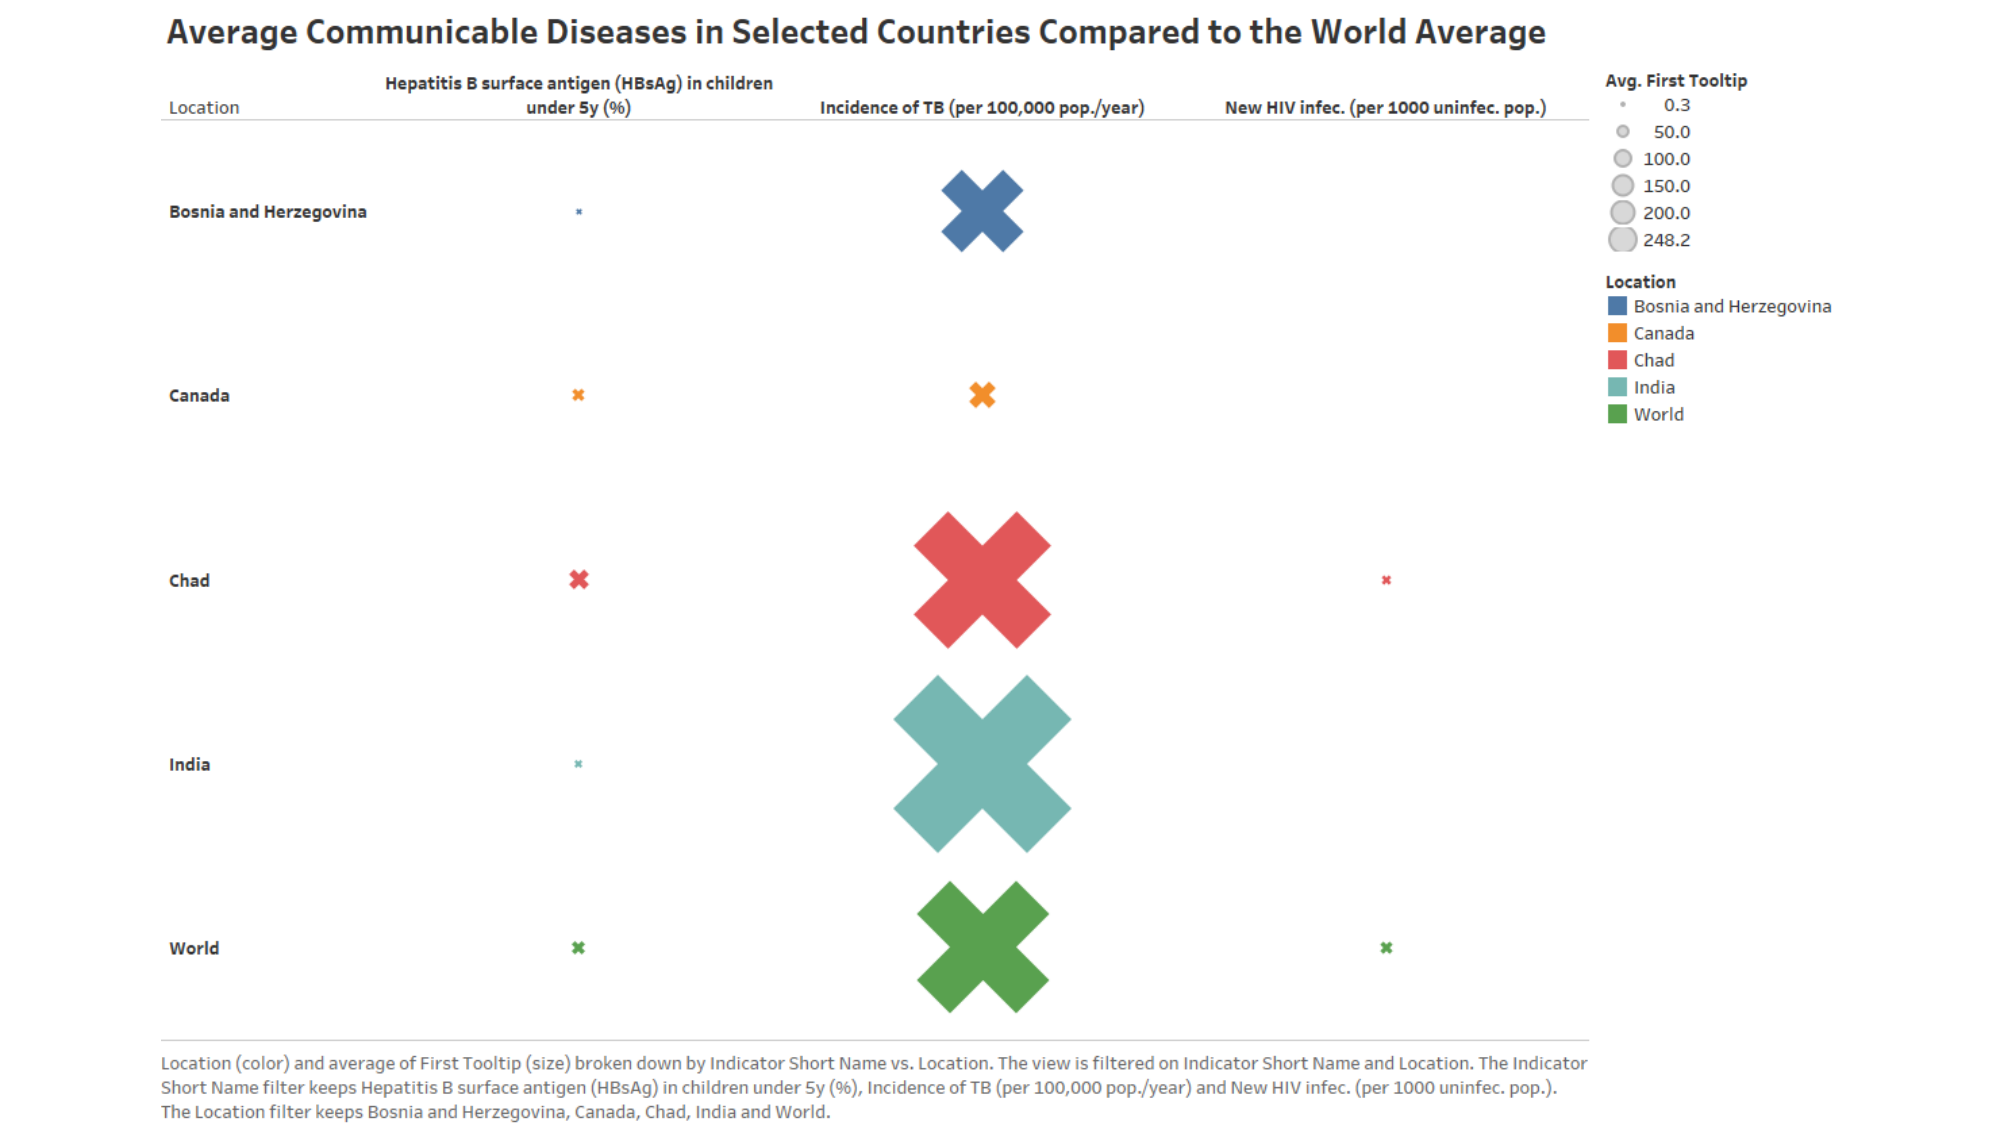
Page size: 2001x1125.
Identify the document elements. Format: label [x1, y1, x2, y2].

picture [161, 0, 1839, 1125]
